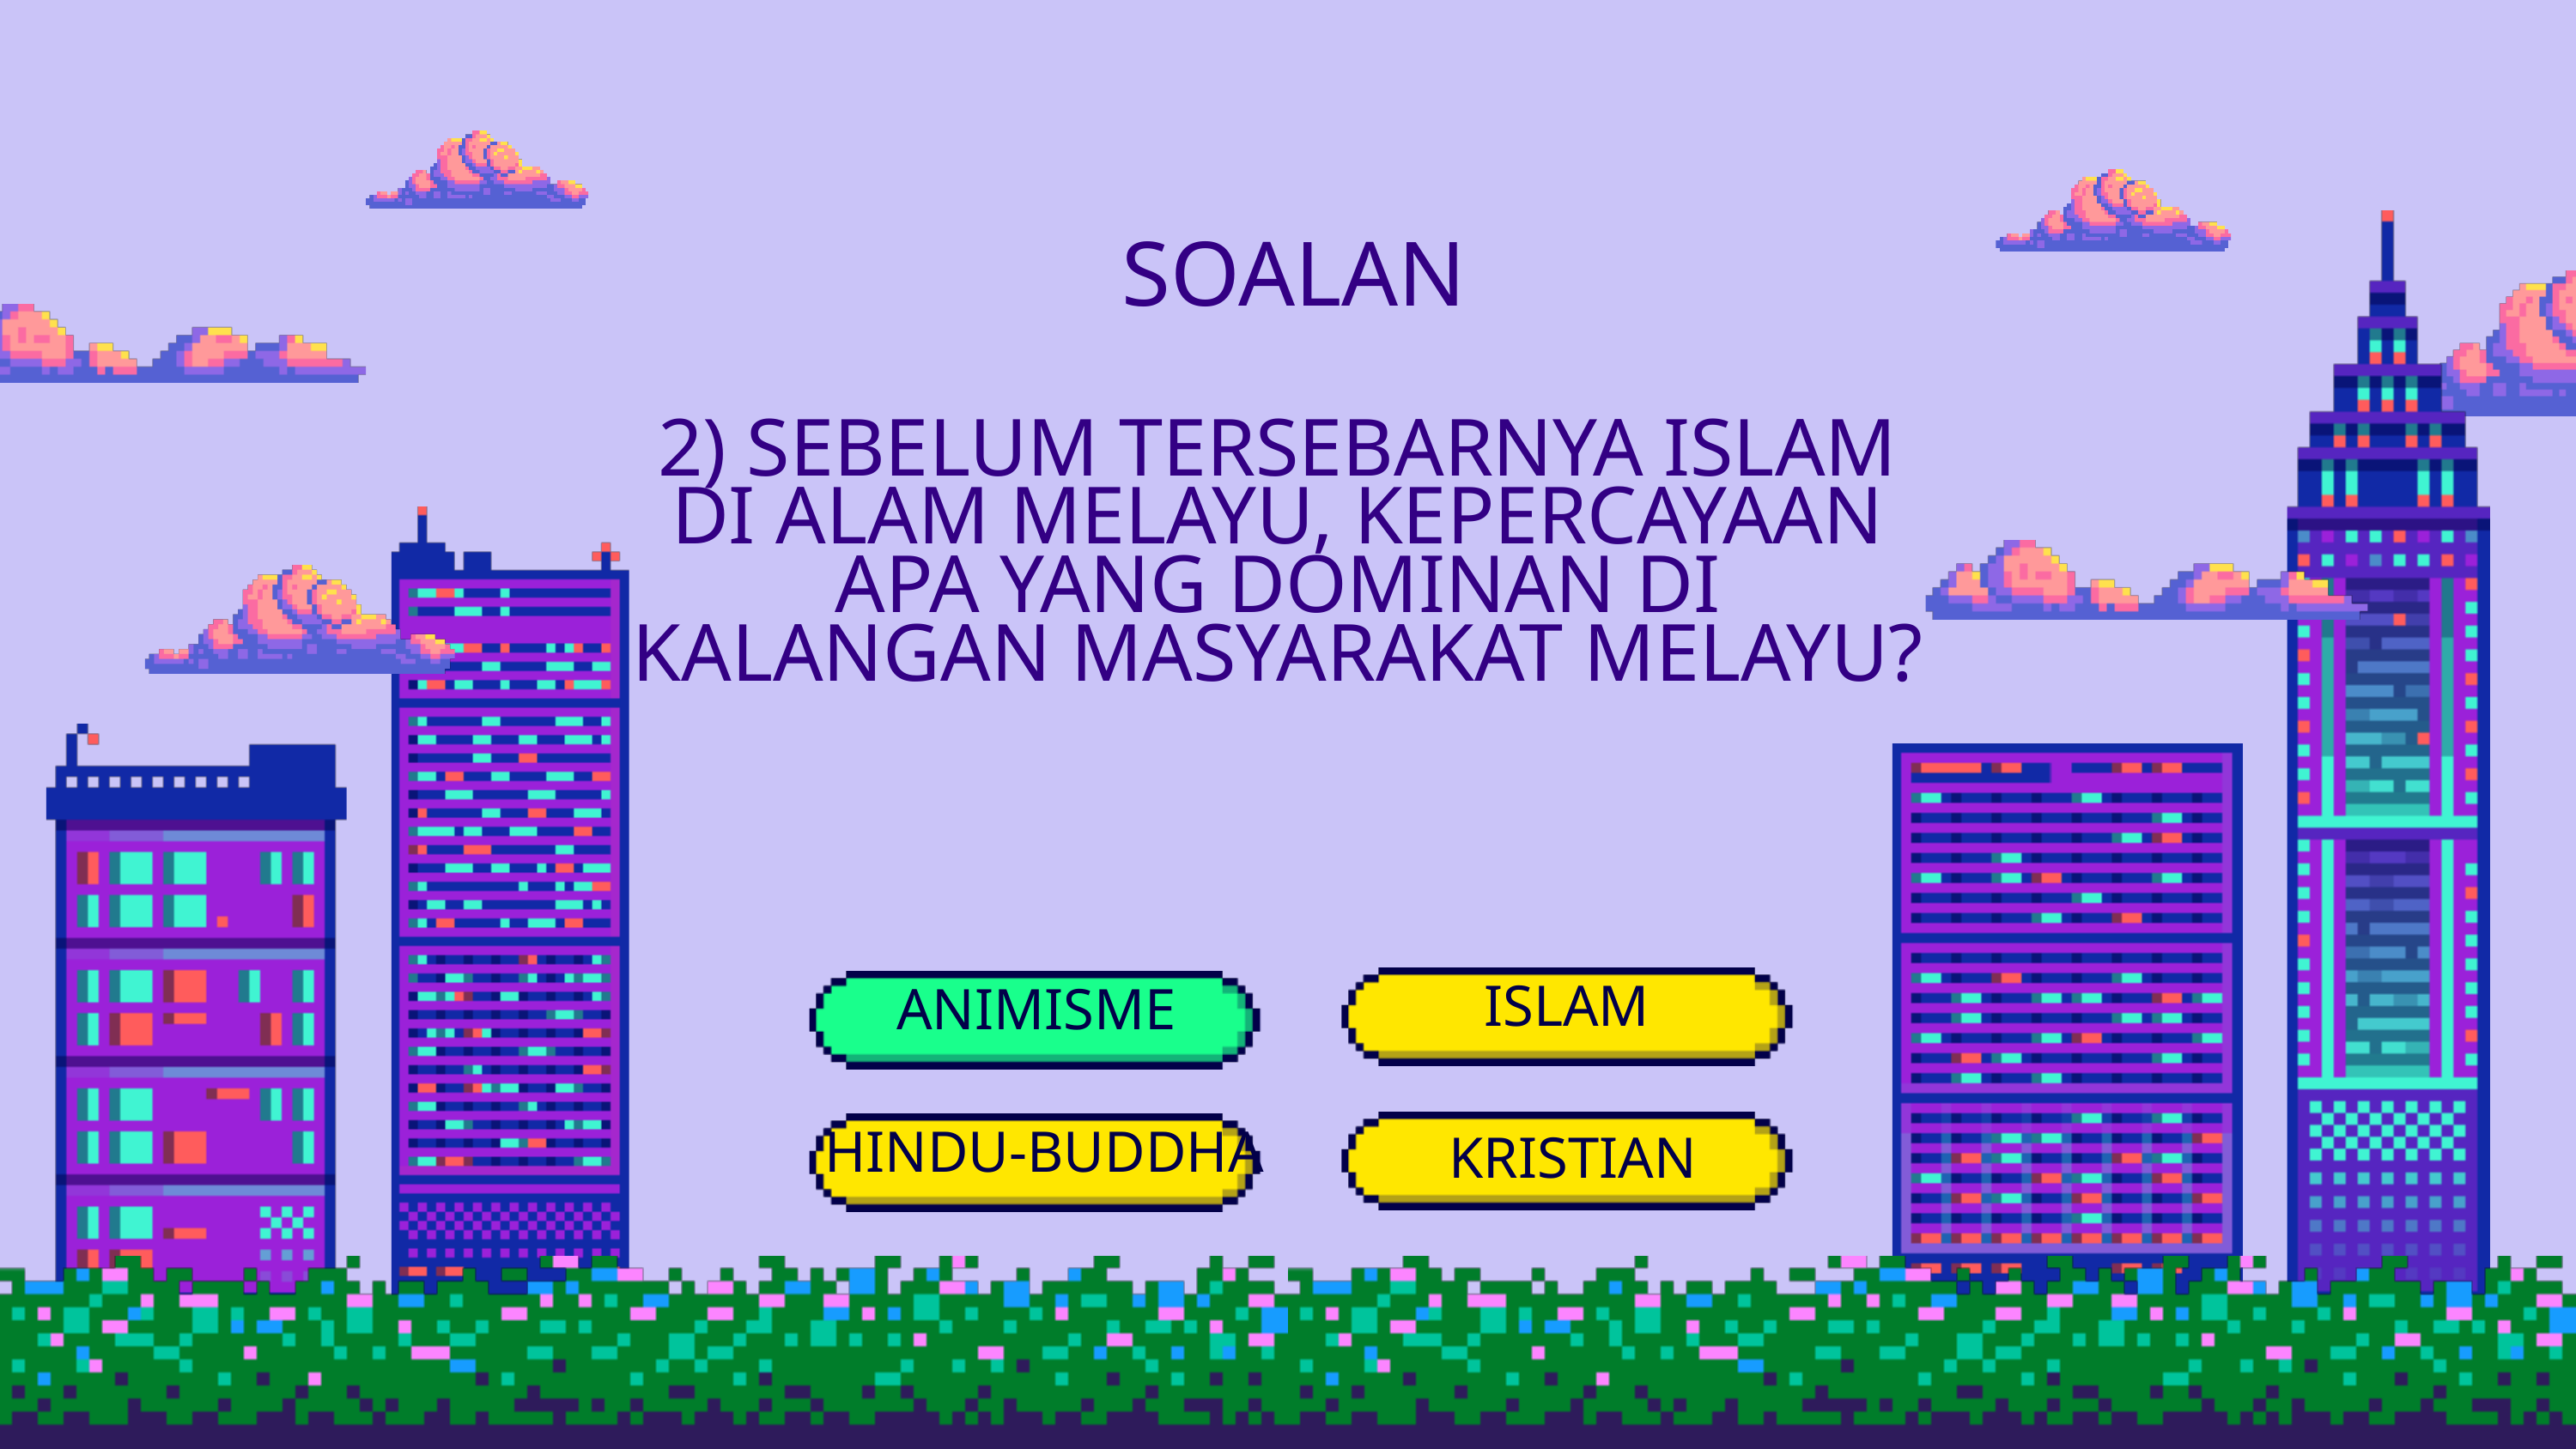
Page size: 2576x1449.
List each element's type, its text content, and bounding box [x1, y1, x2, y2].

text_box [1996, 169, 2232, 252]
text_box [1925, 540, 2368, 620]
text_box [391, 506, 629, 1254]
text_box HINDU-BUDDHA [785, 1134, 1303, 1184]
text_box [1892, 743, 2244, 1254]
text_box [0, 304, 367, 383]
text_box [144, 565, 455, 674]
text_box 2) SEBELUM TERSEBARNYA ISLAM DI ALAM MELAYU, KEPERCAYAAN APA YANG DOMINAN DI KALANGAN MASYARAKAT MELAYU? [629, 422, 1926, 797]
text_box [1341, 1190, 1794, 1210]
text_box [1341, 1038, 1794, 1066]
text_box SOALAN [762, 246, 1827, 324]
text_box ISLAM [1300, 988, 1819, 1038]
text_box KRISTIAN [1314, 1140, 1832, 1190]
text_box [0, 1256, 2576, 1449]
text_box [809, 1113, 1261, 1134]
text_box [809, 1184, 1261, 1212]
text_box [2490, 270, 2576, 416]
text_box ANIMISME [769, 991, 1288, 1041]
text_box [46, 724, 347, 1254]
text_box [2287, 210, 2490, 1254]
text_box [1341, 1112, 1794, 1140]
text_box [809, 971, 1261, 991]
text_box [1341, 967, 1794, 988]
text_box [809, 1041, 1261, 1070]
text_box [366, 130, 589, 209]
